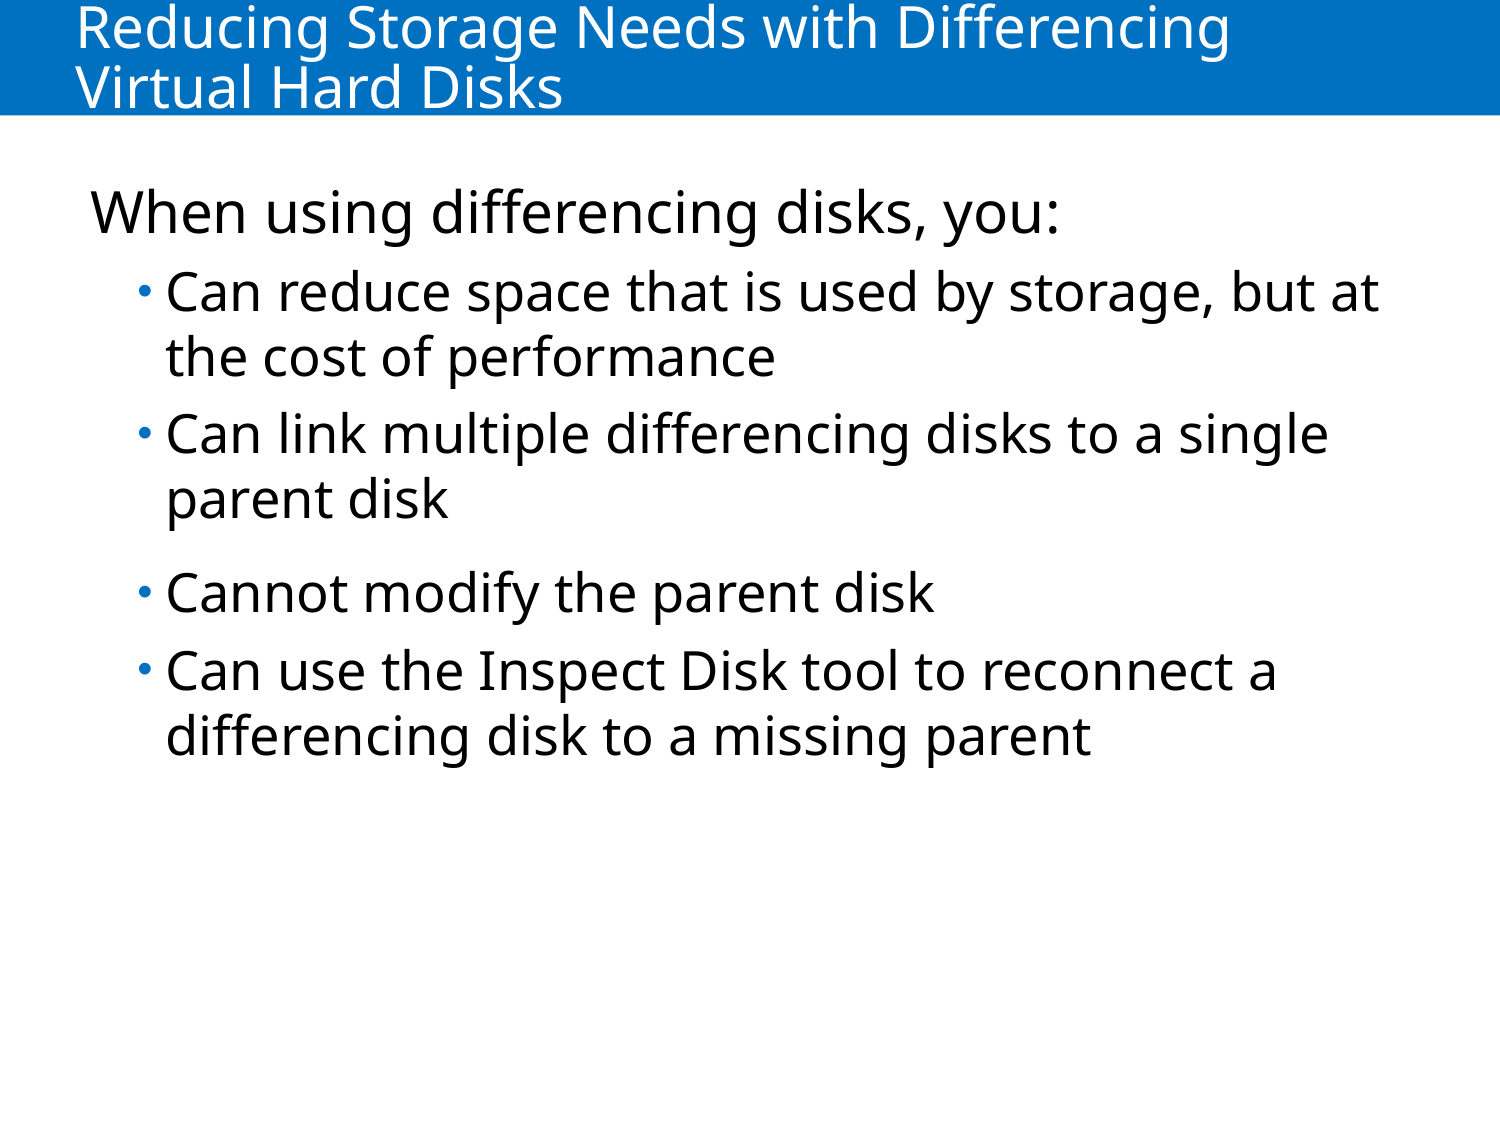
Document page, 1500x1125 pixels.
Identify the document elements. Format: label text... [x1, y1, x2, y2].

title Reducing Storage Needs with Differencing Virtual Hard Disks [75, 0, 1286, 122]
text_box When using differencing disks, you: Can reduce space that is used by storage, but at the cost of performance Can link multiple differencing disks to a single parent disk Cannot modify the parent disk Can use the Inspect Disk tool to reconnect a differencing disk to a missing parent [75, 167, 1408, 1012]
